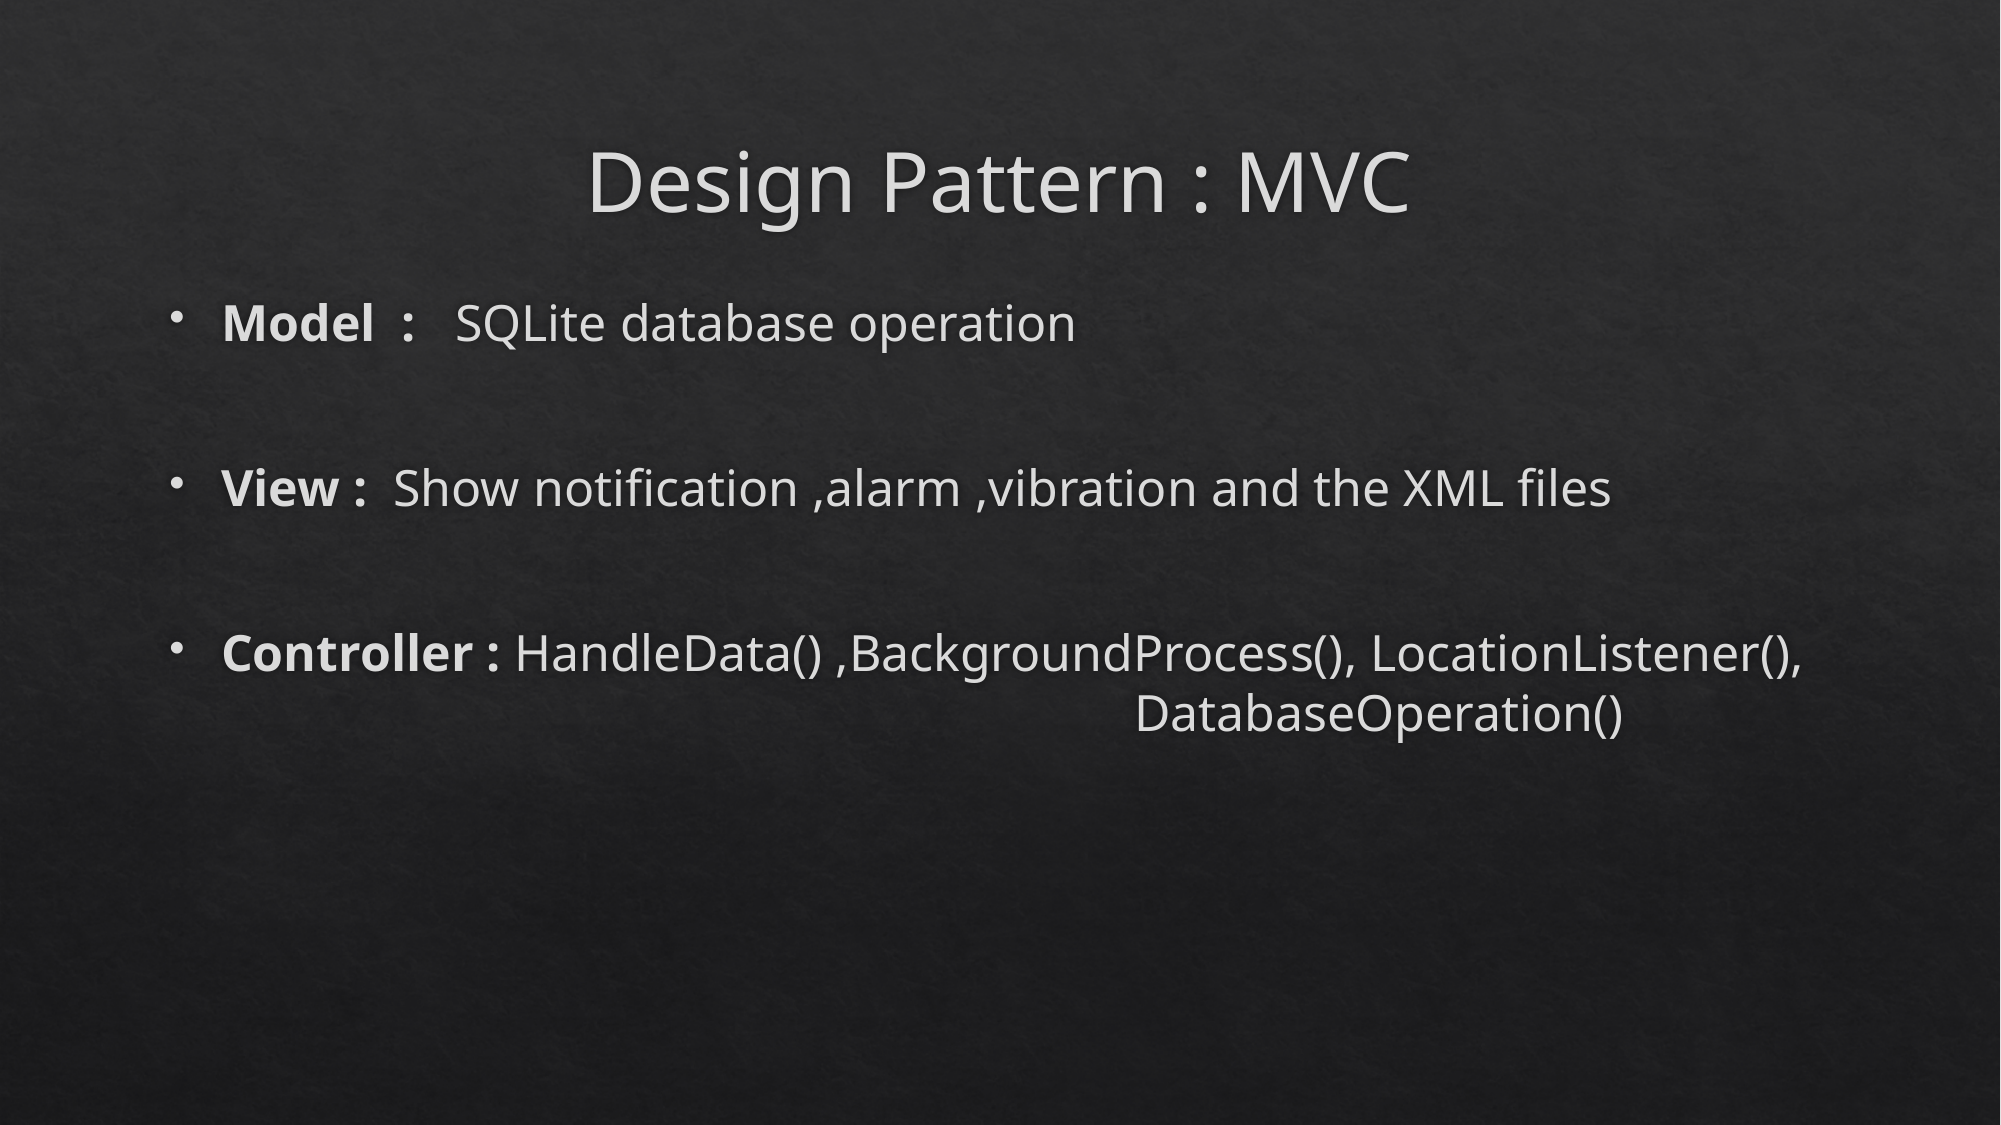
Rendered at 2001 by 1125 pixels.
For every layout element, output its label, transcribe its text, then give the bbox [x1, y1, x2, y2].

title Design Pattern : MVC [149, 99, 1849, 260]
list Model : SQLite database operation View : Show notification ,alarm ,vibration and the XML files Controller : HandleData() ,BackgroundProcess(), LocationListener(), DatabaseOperation() [149, 284, 1849, 950]
